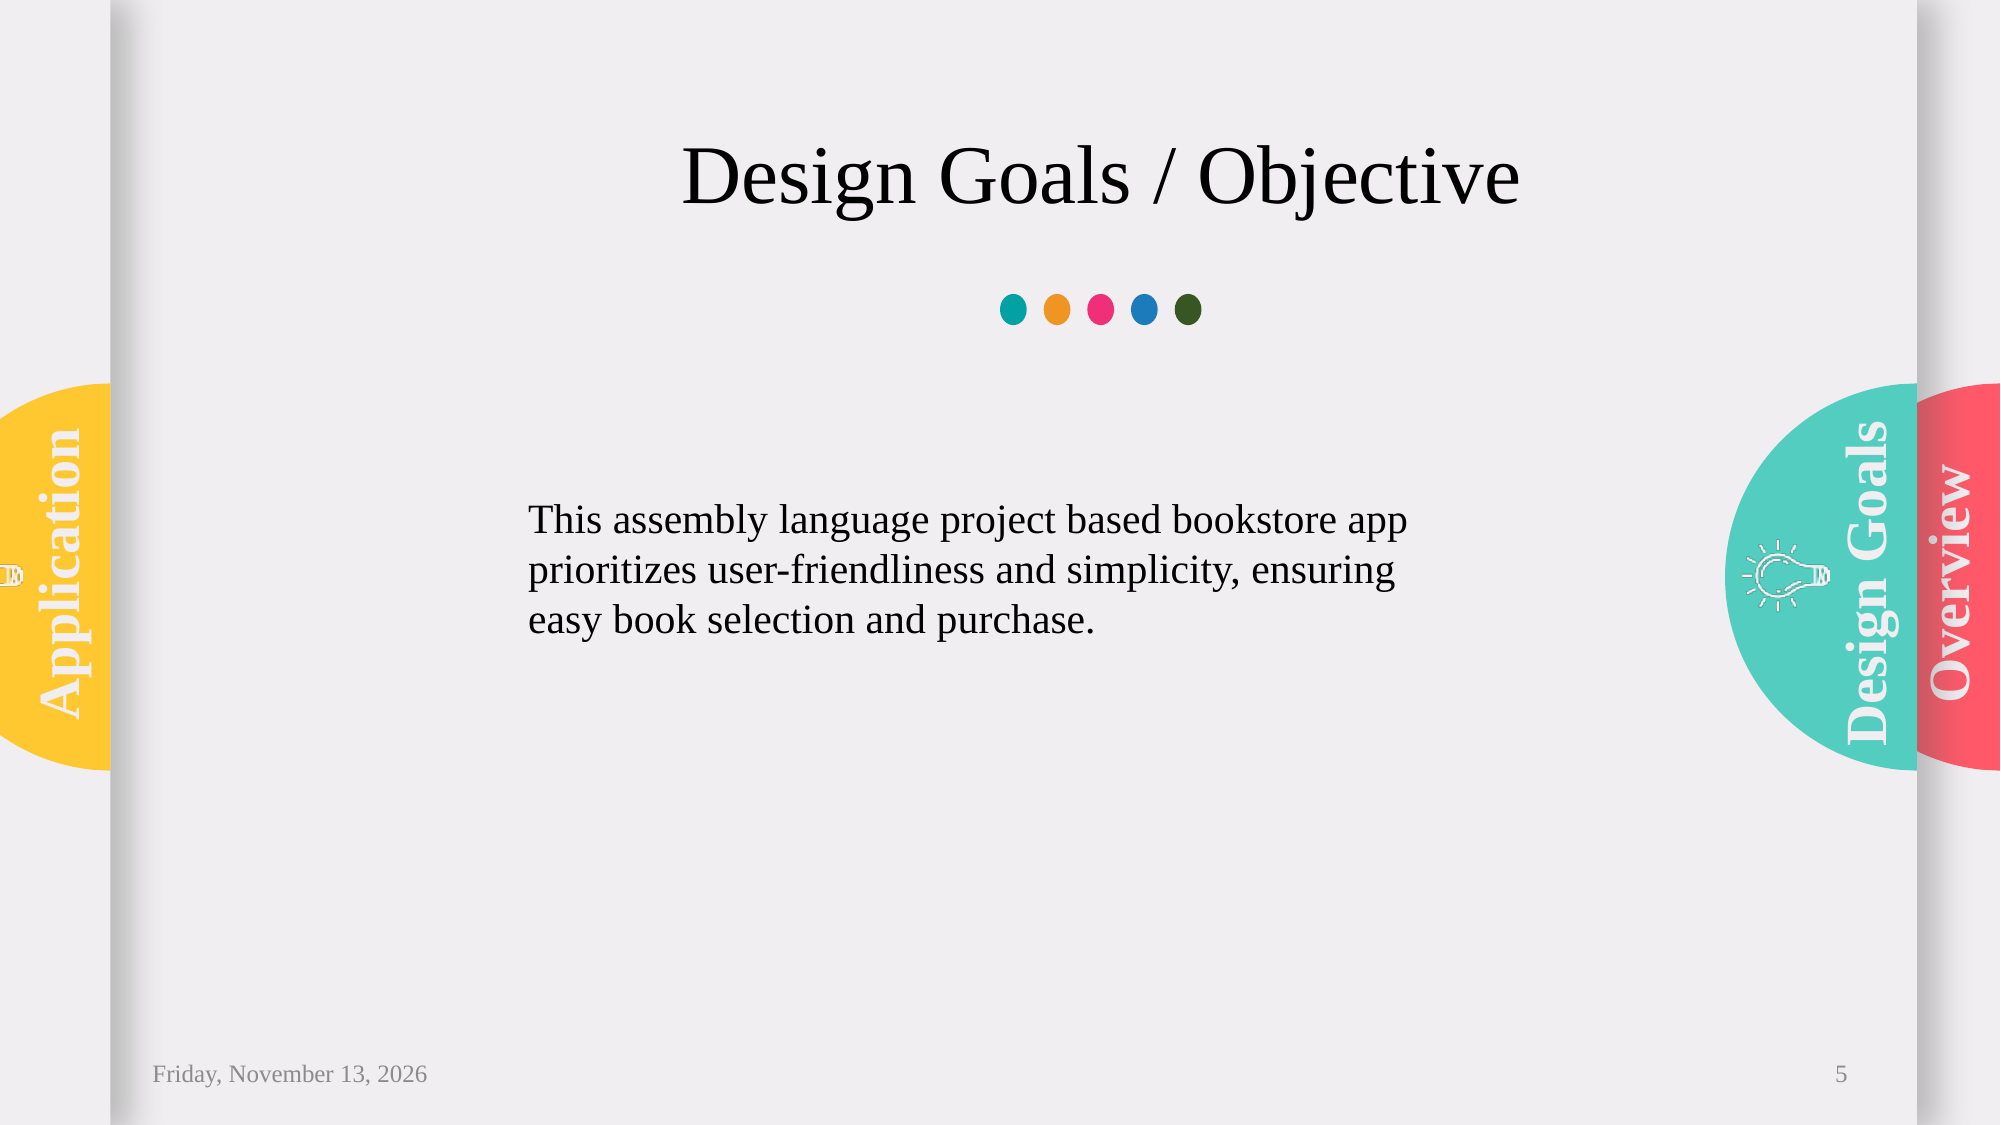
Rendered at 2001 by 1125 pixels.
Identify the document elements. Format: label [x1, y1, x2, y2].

text_box [0, 0, 111, 1125]
text_box [1917, 0, 2000, 1125]
text_box [111, 0, 1917, 1125]
text_box [999, 293, 1202, 326]
